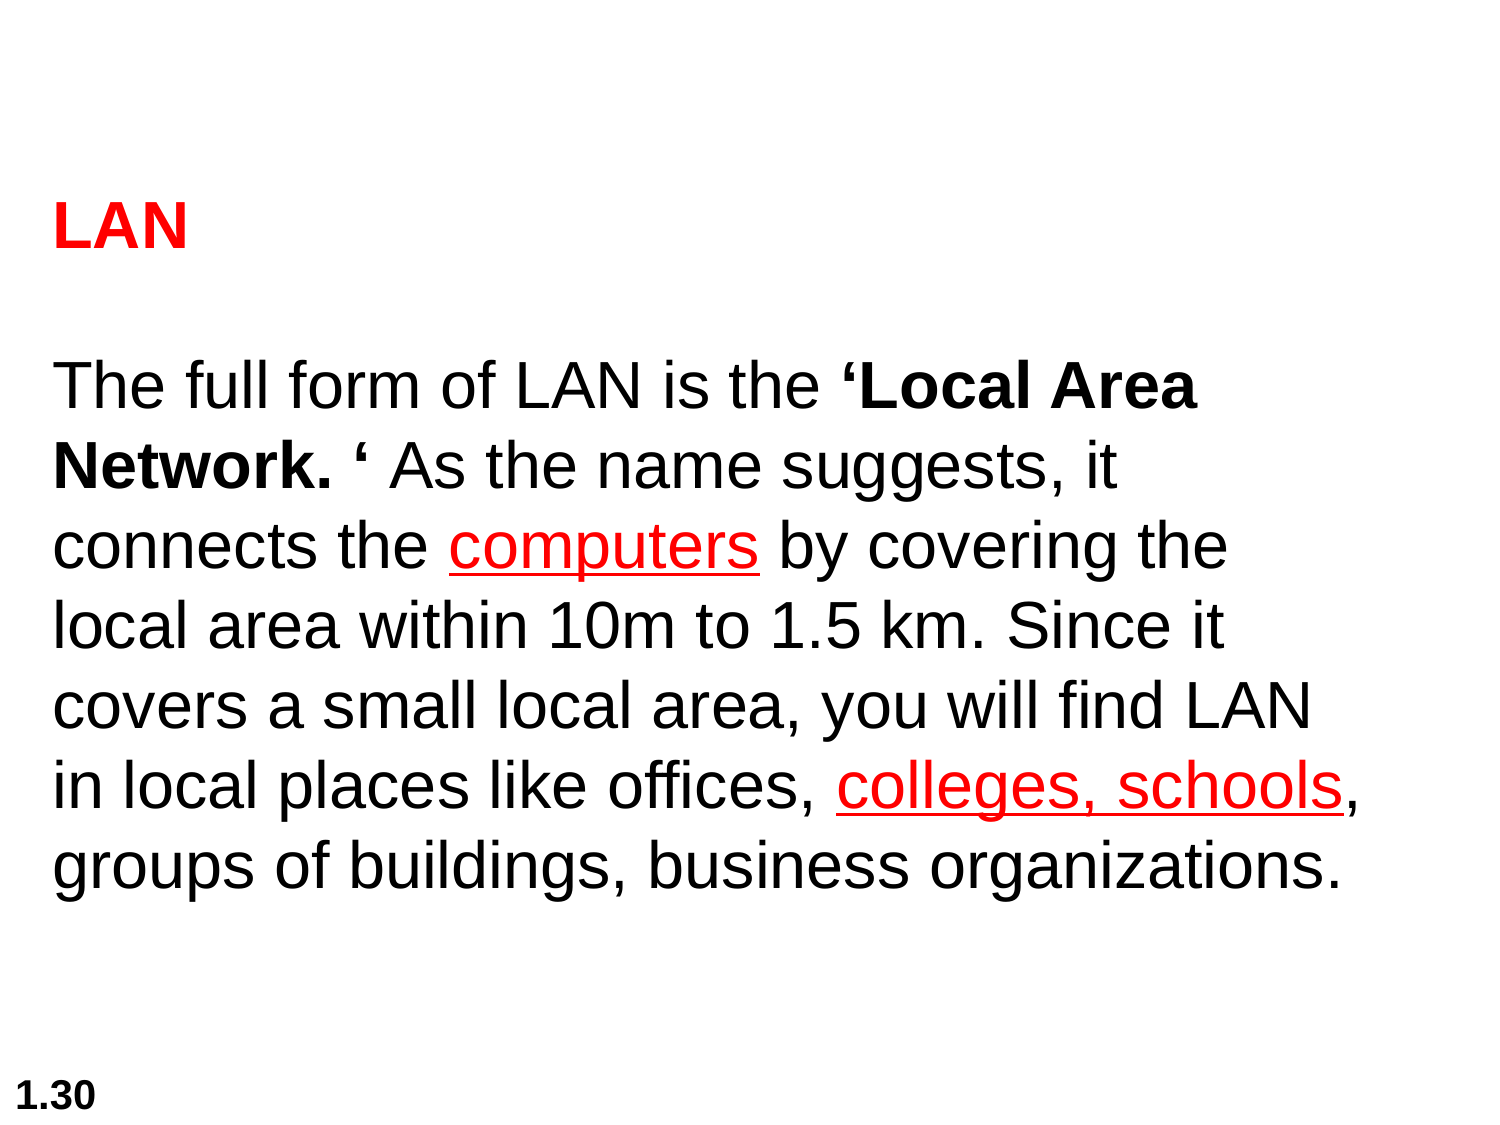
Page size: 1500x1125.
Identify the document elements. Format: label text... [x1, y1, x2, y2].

slide_number 1.30 [0, 1049, 313, 1125]
text_box LAN The full form of LAN is the ‘Local Area Network. ‘ As the name suggests, it connects the computers by covering the local area within 10m to 1.5 km. Since it covers a small local area, you will find LAN in local places like offices, colleges, schools, groups of buildings, business organizations. [37, 174, 1400, 910]
